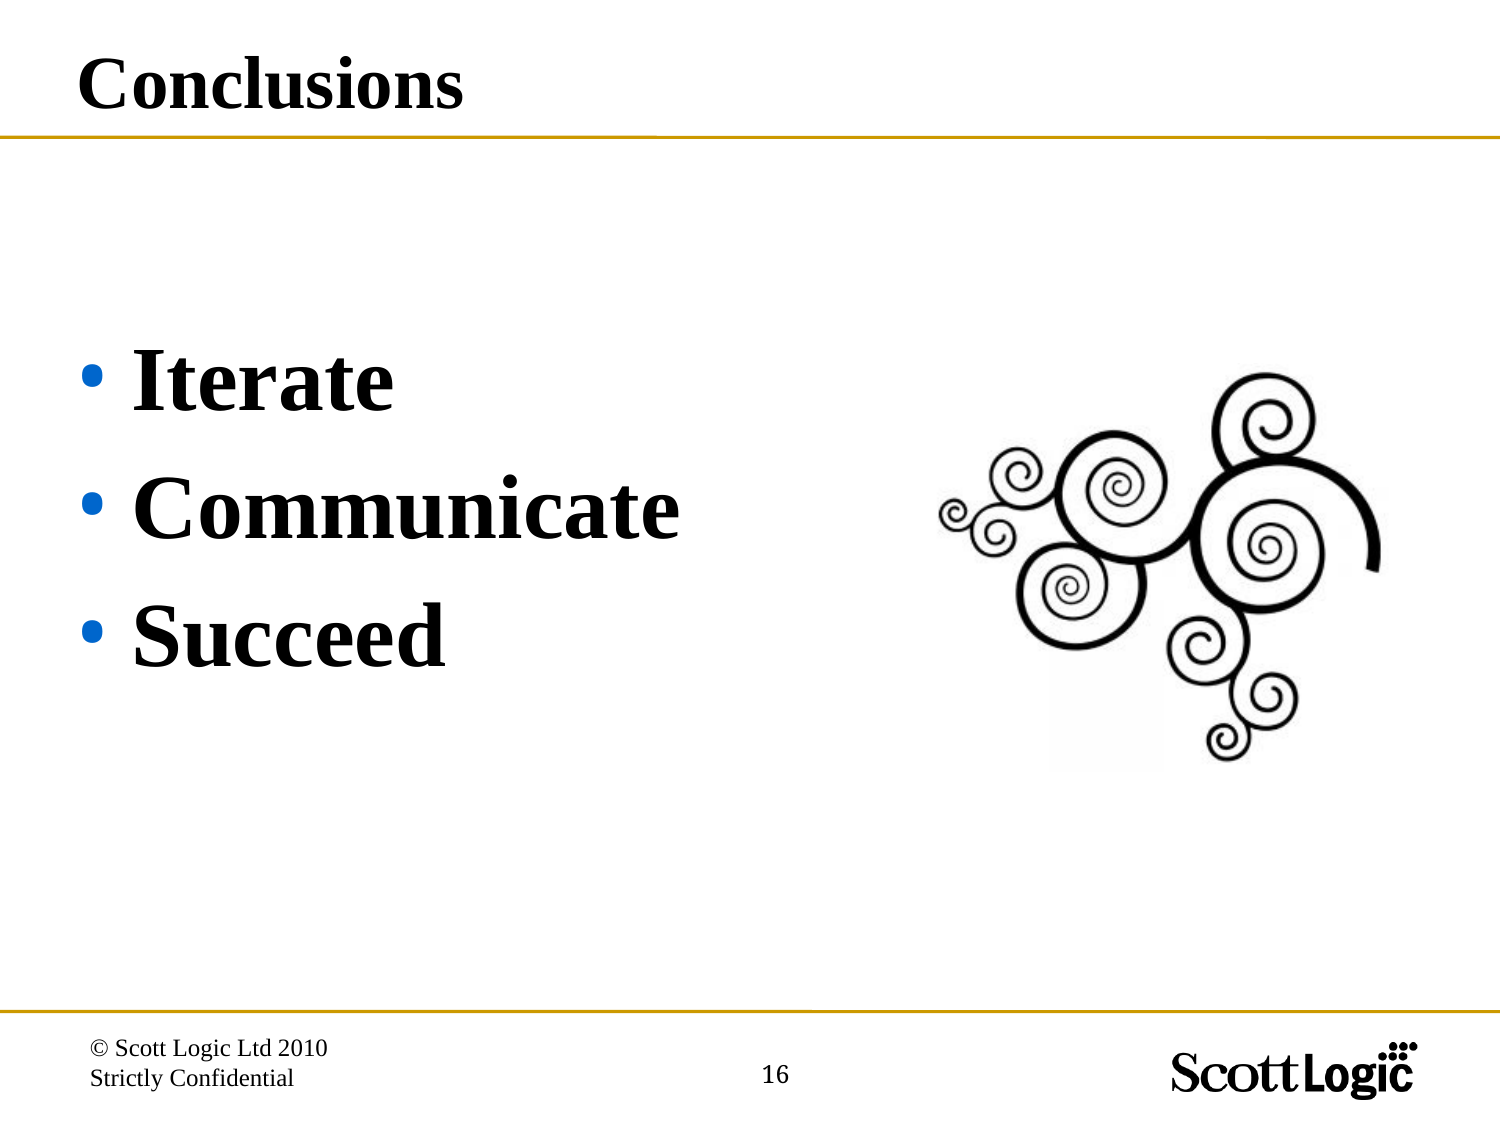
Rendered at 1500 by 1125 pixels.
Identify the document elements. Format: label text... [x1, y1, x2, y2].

picture [925, 362, 1395, 772]
title Conclusions [76, 30, 1427, 122]
picture [1171, 1042, 1418, 1100]
slide_number 16 [454, 1022, 805, 1099]
list Iterate Communicate Succeed [74, 312, 1425, 786]
